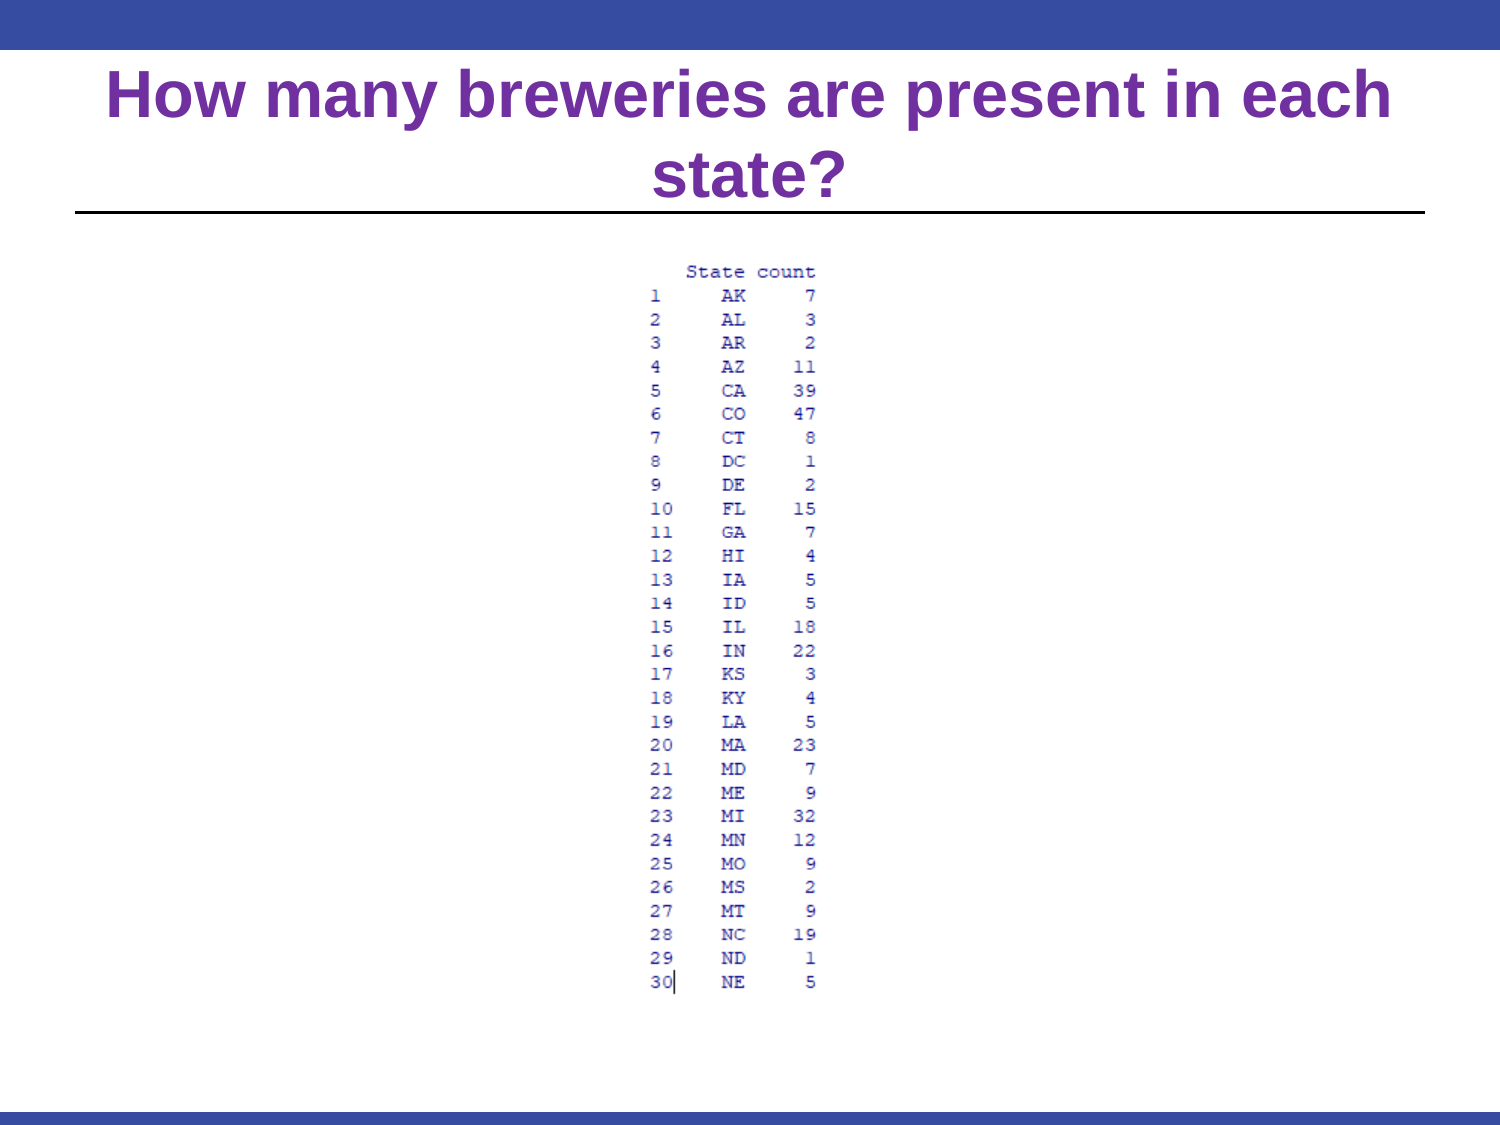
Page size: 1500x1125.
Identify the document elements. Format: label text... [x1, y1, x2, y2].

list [639, 262, 861, 1006]
title How many breweries are present in each state? [75, 37, 1425, 225]
